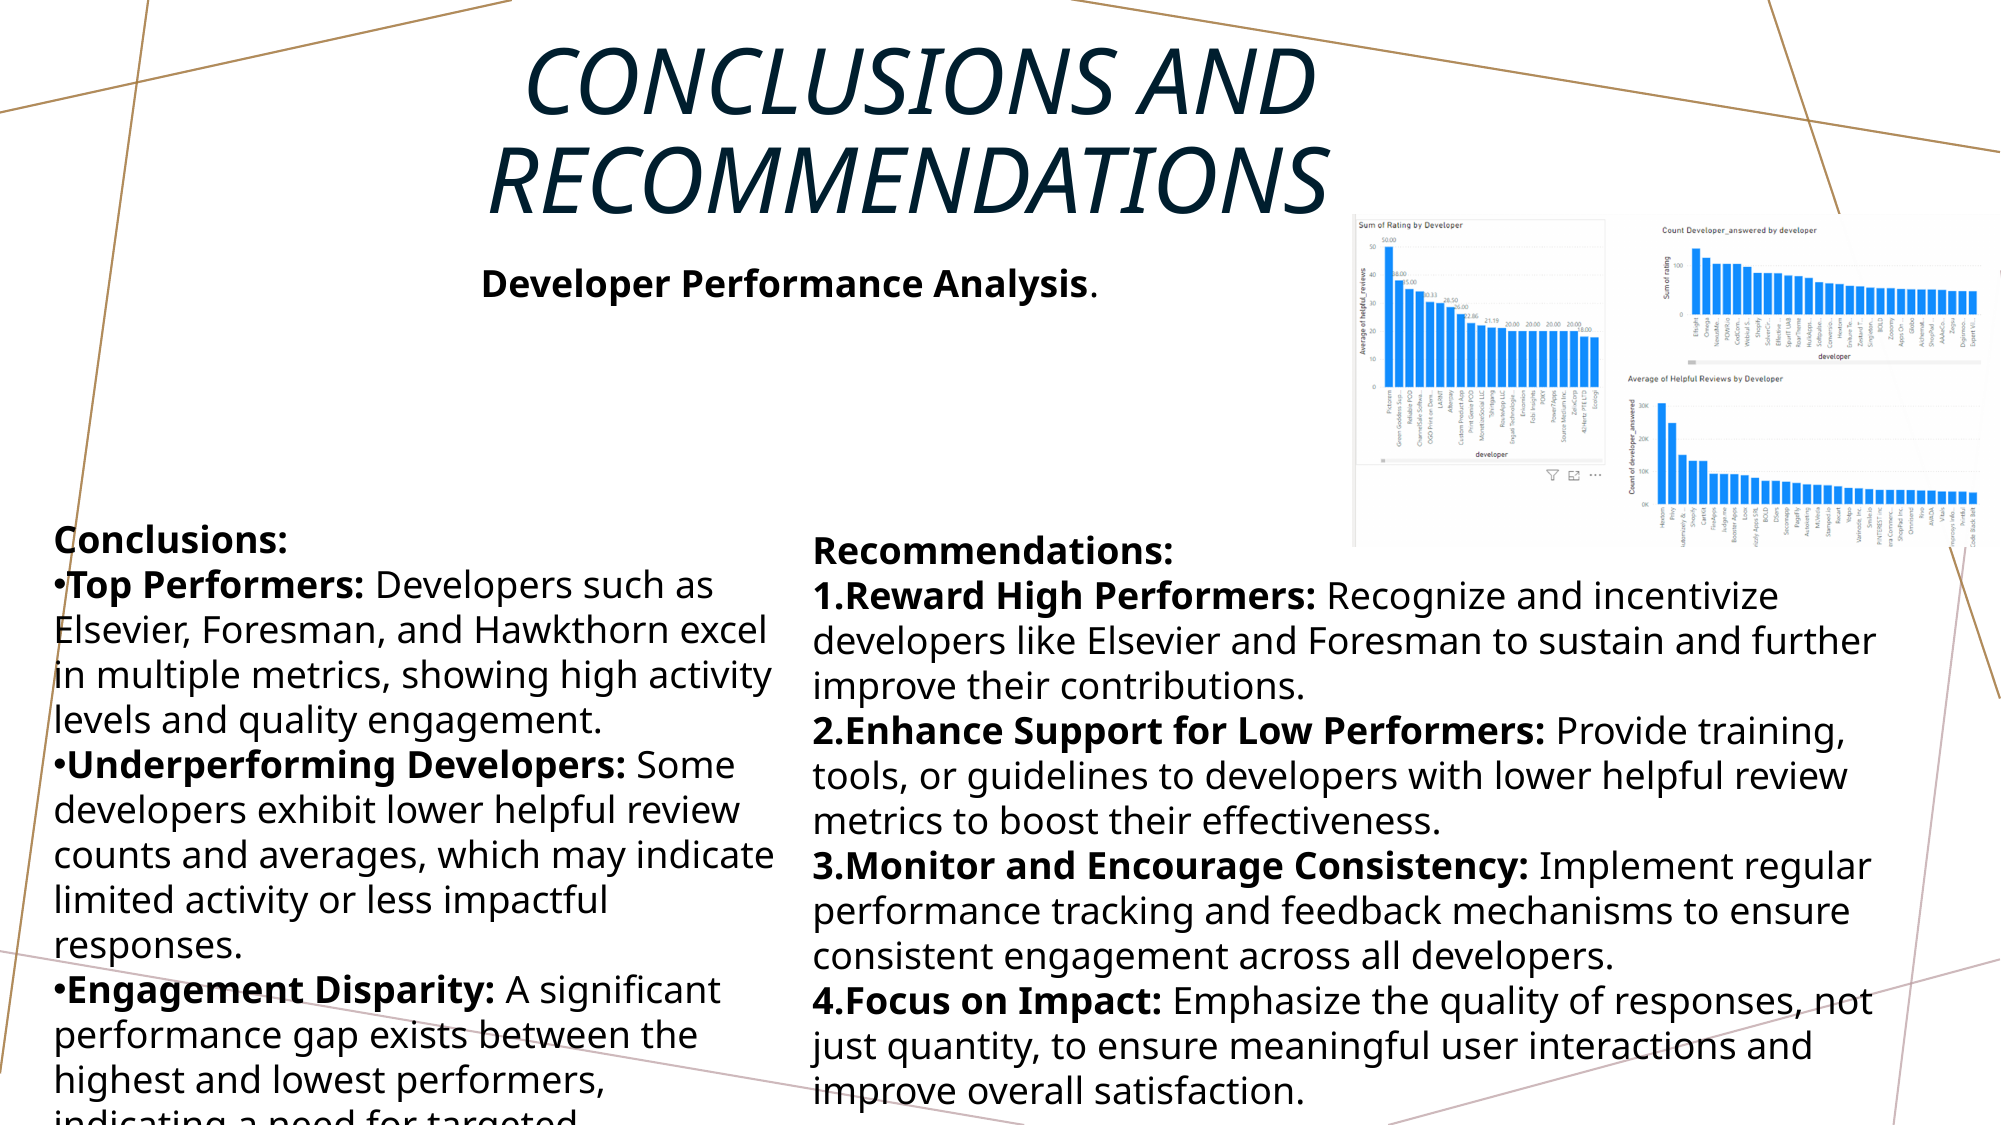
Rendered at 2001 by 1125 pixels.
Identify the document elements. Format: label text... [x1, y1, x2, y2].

text_box Developer Performance Analysis. [465, 252, 1352, 313]
text_box Recommendations: Reward High Performers: Recognize and incentivize developers like Elsevier and Foresman to sustain and further improve their contributions. Enhance Support for Low Performers: Provide training, tools, or guidelines to developers with lower helpful review metrics to boost their effectiveness. Monitor and Encourage Consistency: Implement regular performance tracking and feedback mechanisms to ensure consistent engagement across all developers. Focus on Impact: Emphasize the quality of responses, not just quantity, to ensure meaningful user interactions and improve overall satisfaction. [797, 519, 1962, 1120]
title Conclusions and Recommendations [170, 19, 1671, 241]
picture [1352, 214, 2000, 547]
text_box Conclusions: Top Performers: Developers such as Elsevier, Foresman, and Hawkthorn excel in multiple metrics, showing high activity levels and quality engagement. Underperforming Developers: Some developers exhibit lower helpful review counts and averages, which may indicate limited activity or less impactful responses. Engagement Disparity: A significant performance gap exists between the highest and lowest performers, indicating a need for targeted interventions. [38, 508, 798, 1125]
